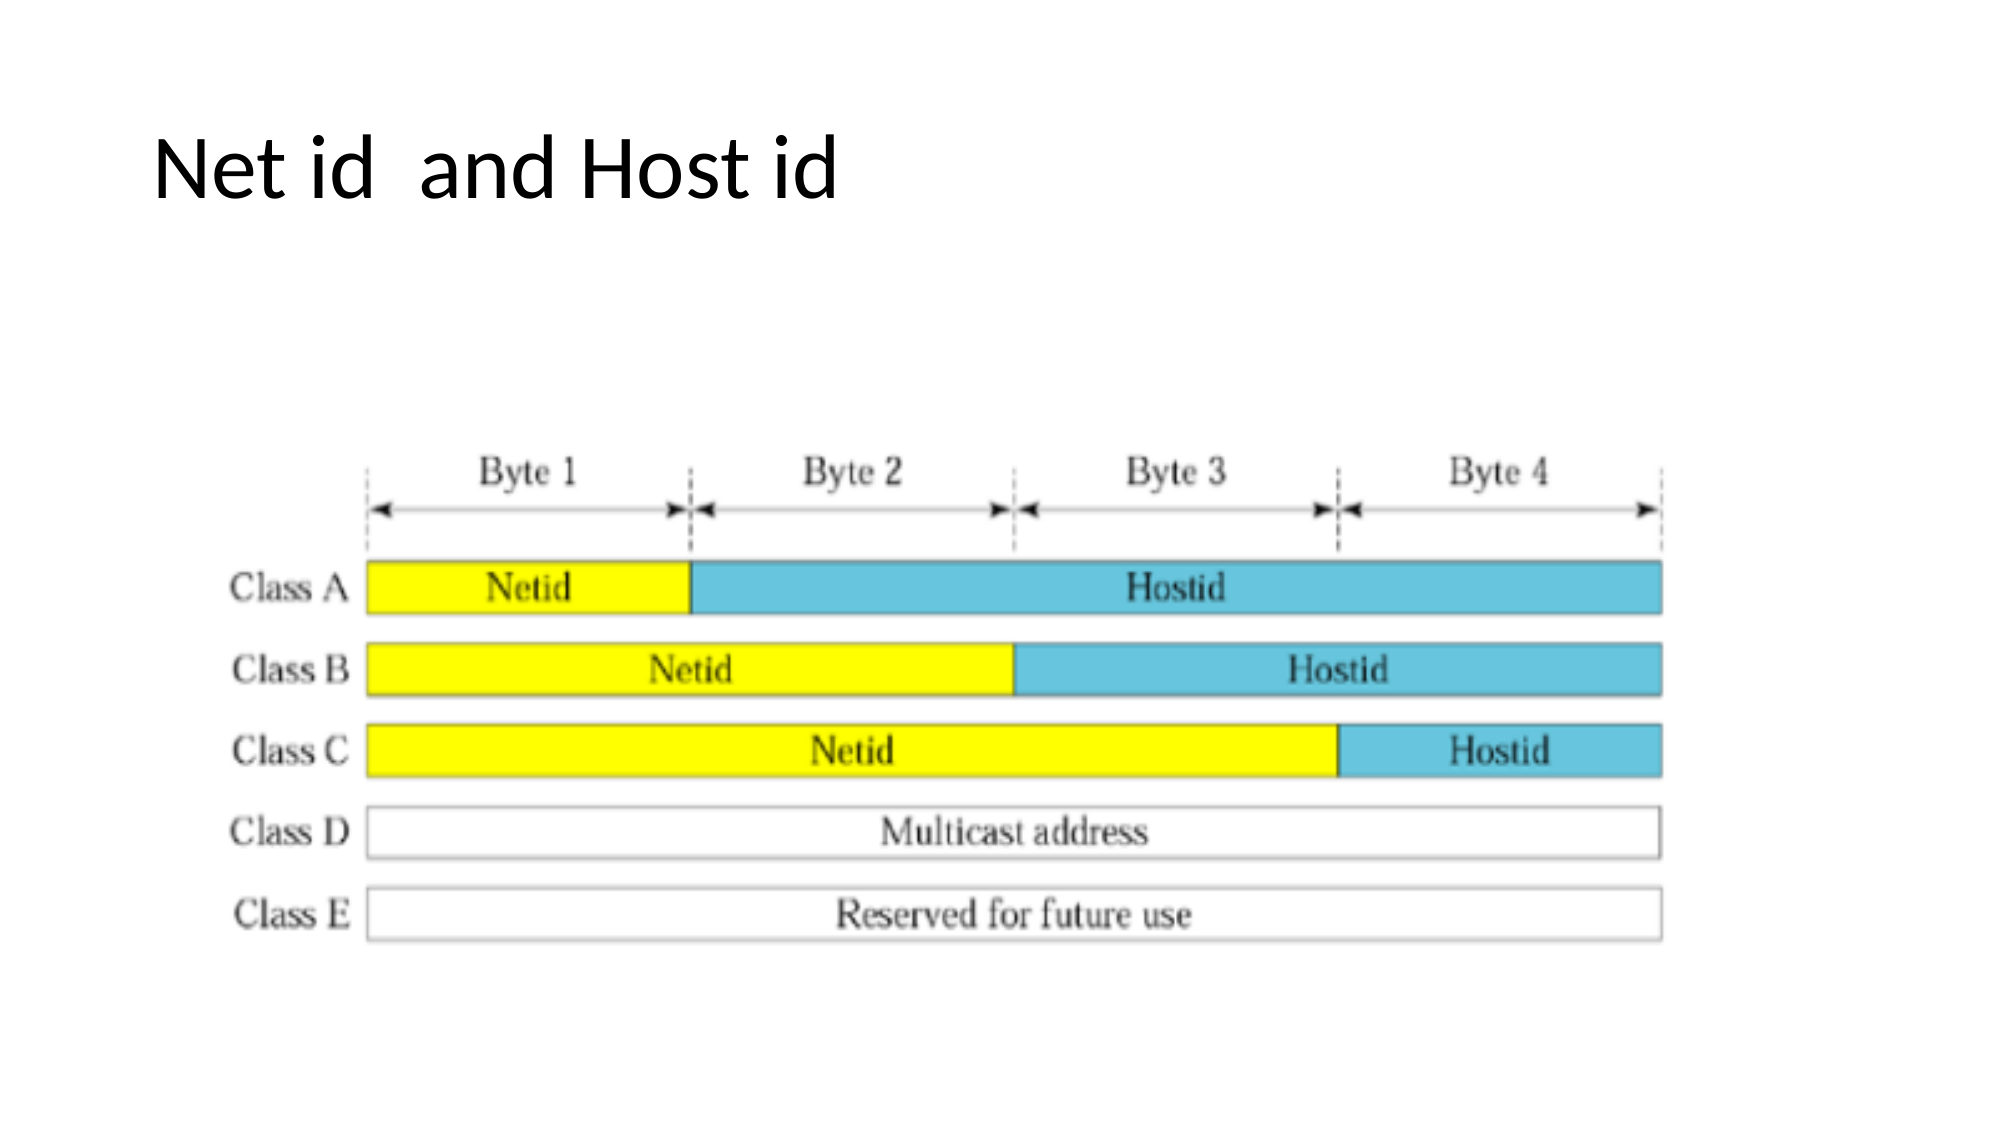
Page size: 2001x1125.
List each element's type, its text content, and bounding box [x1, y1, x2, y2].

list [169, 279, 1776, 1046]
title Net id and Host id [137, 59, 1863, 278]
